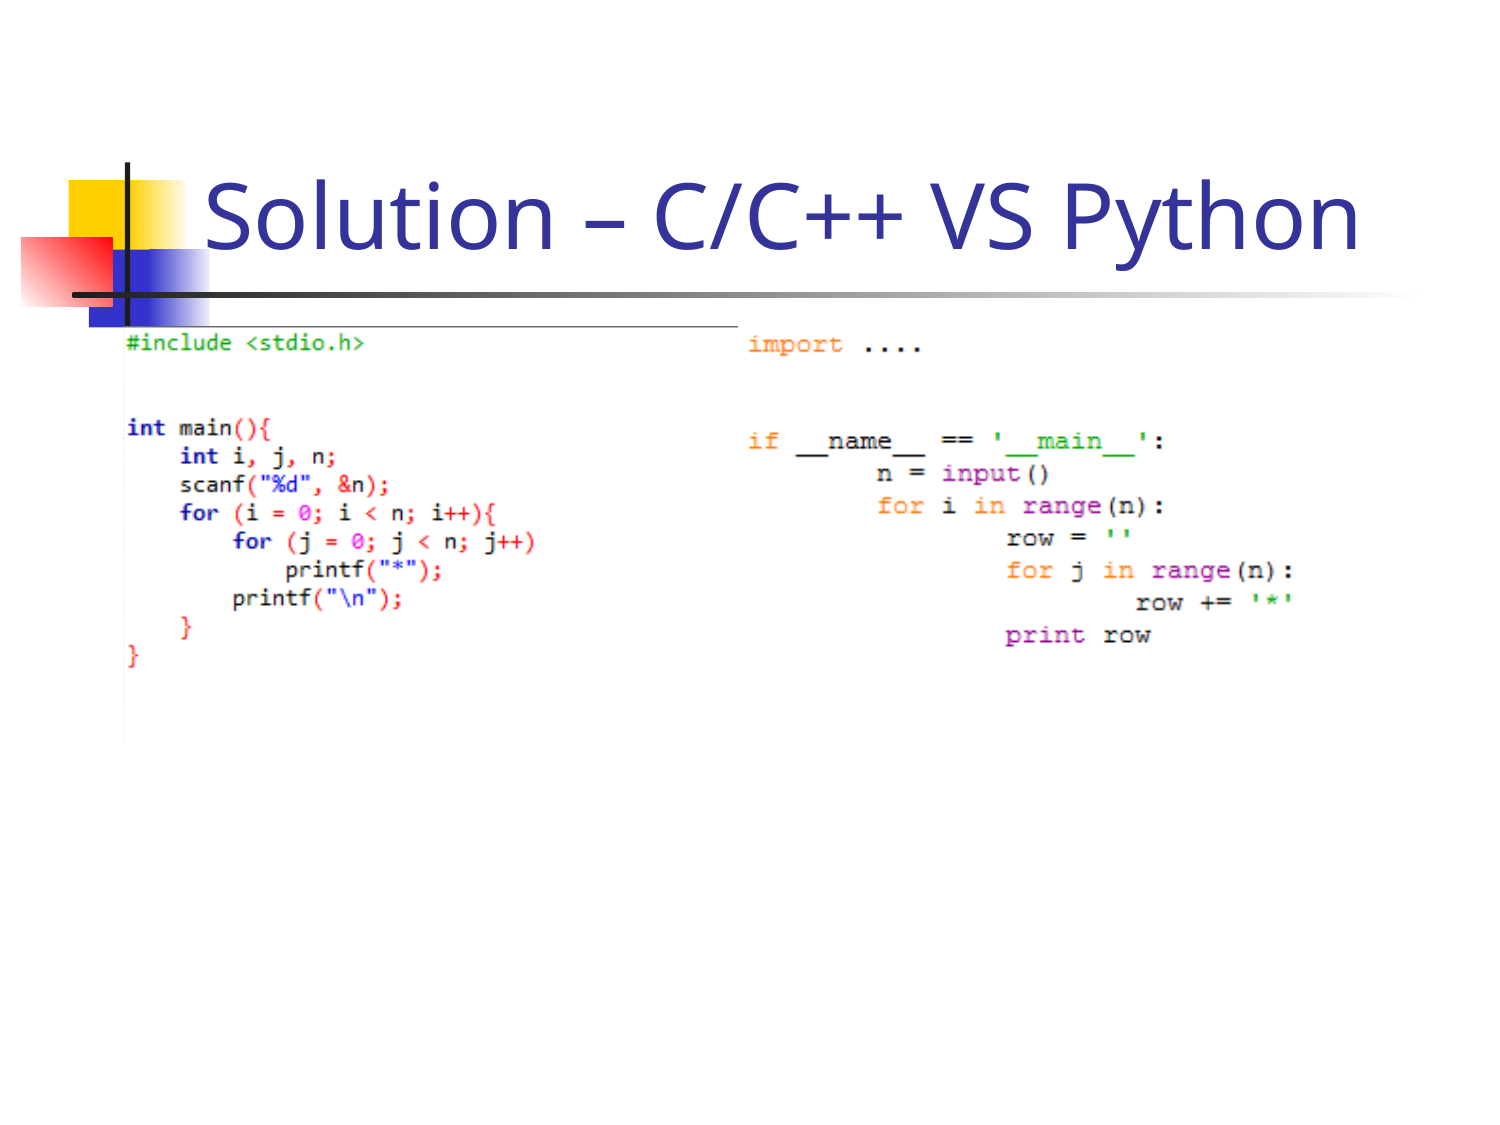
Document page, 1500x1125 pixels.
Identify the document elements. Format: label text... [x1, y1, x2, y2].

picture [737, 326, 1458, 752]
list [123, 326, 735, 740]
title Solution – C/C++ VS Python [188, 34, 1468, 276]
